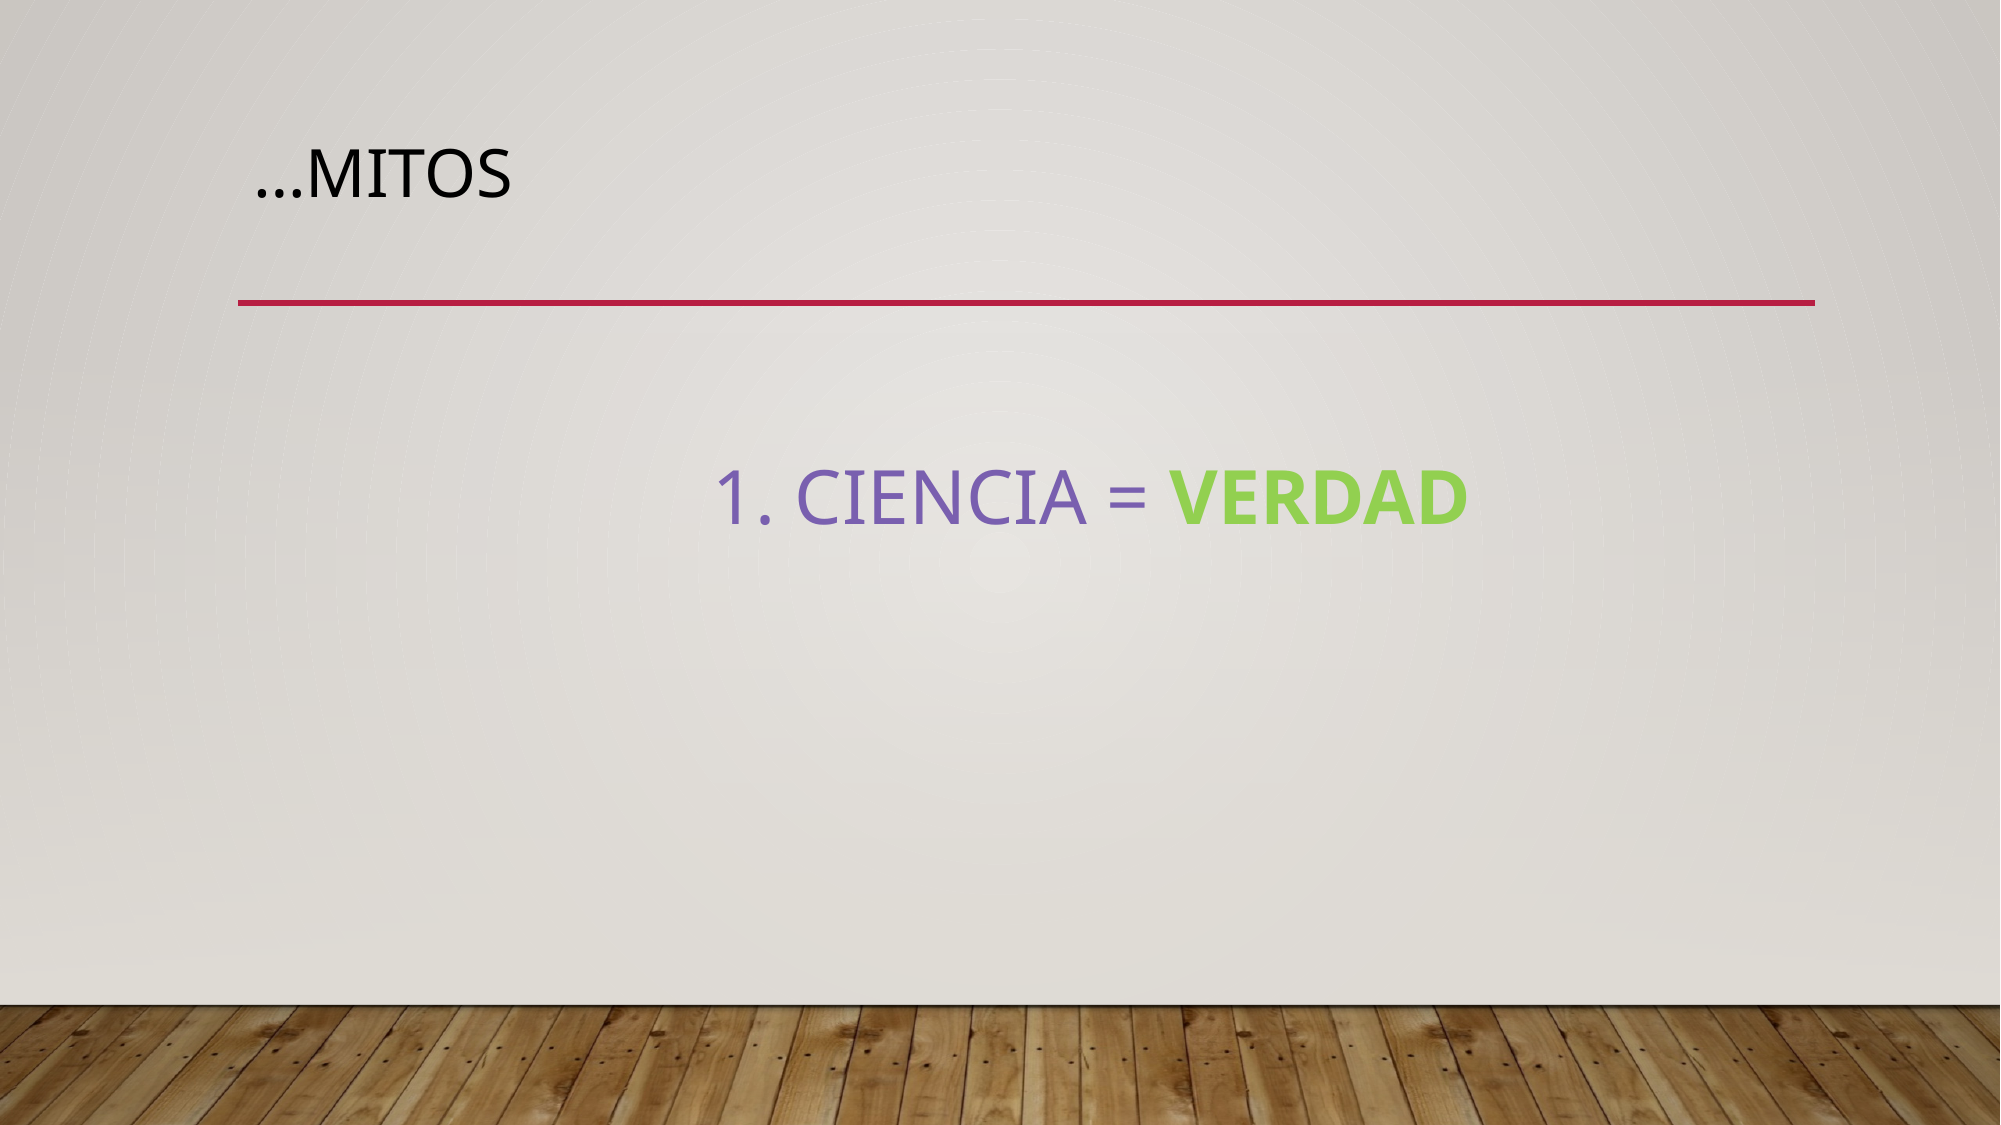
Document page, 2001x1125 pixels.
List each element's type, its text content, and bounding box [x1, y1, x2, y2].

list 1. CIENCIA = VERDAD [238, 313, 1946, 632]
picture [0, 1005, 2000, 1125]
title …MITOS [238, 131, 1814, 305]
